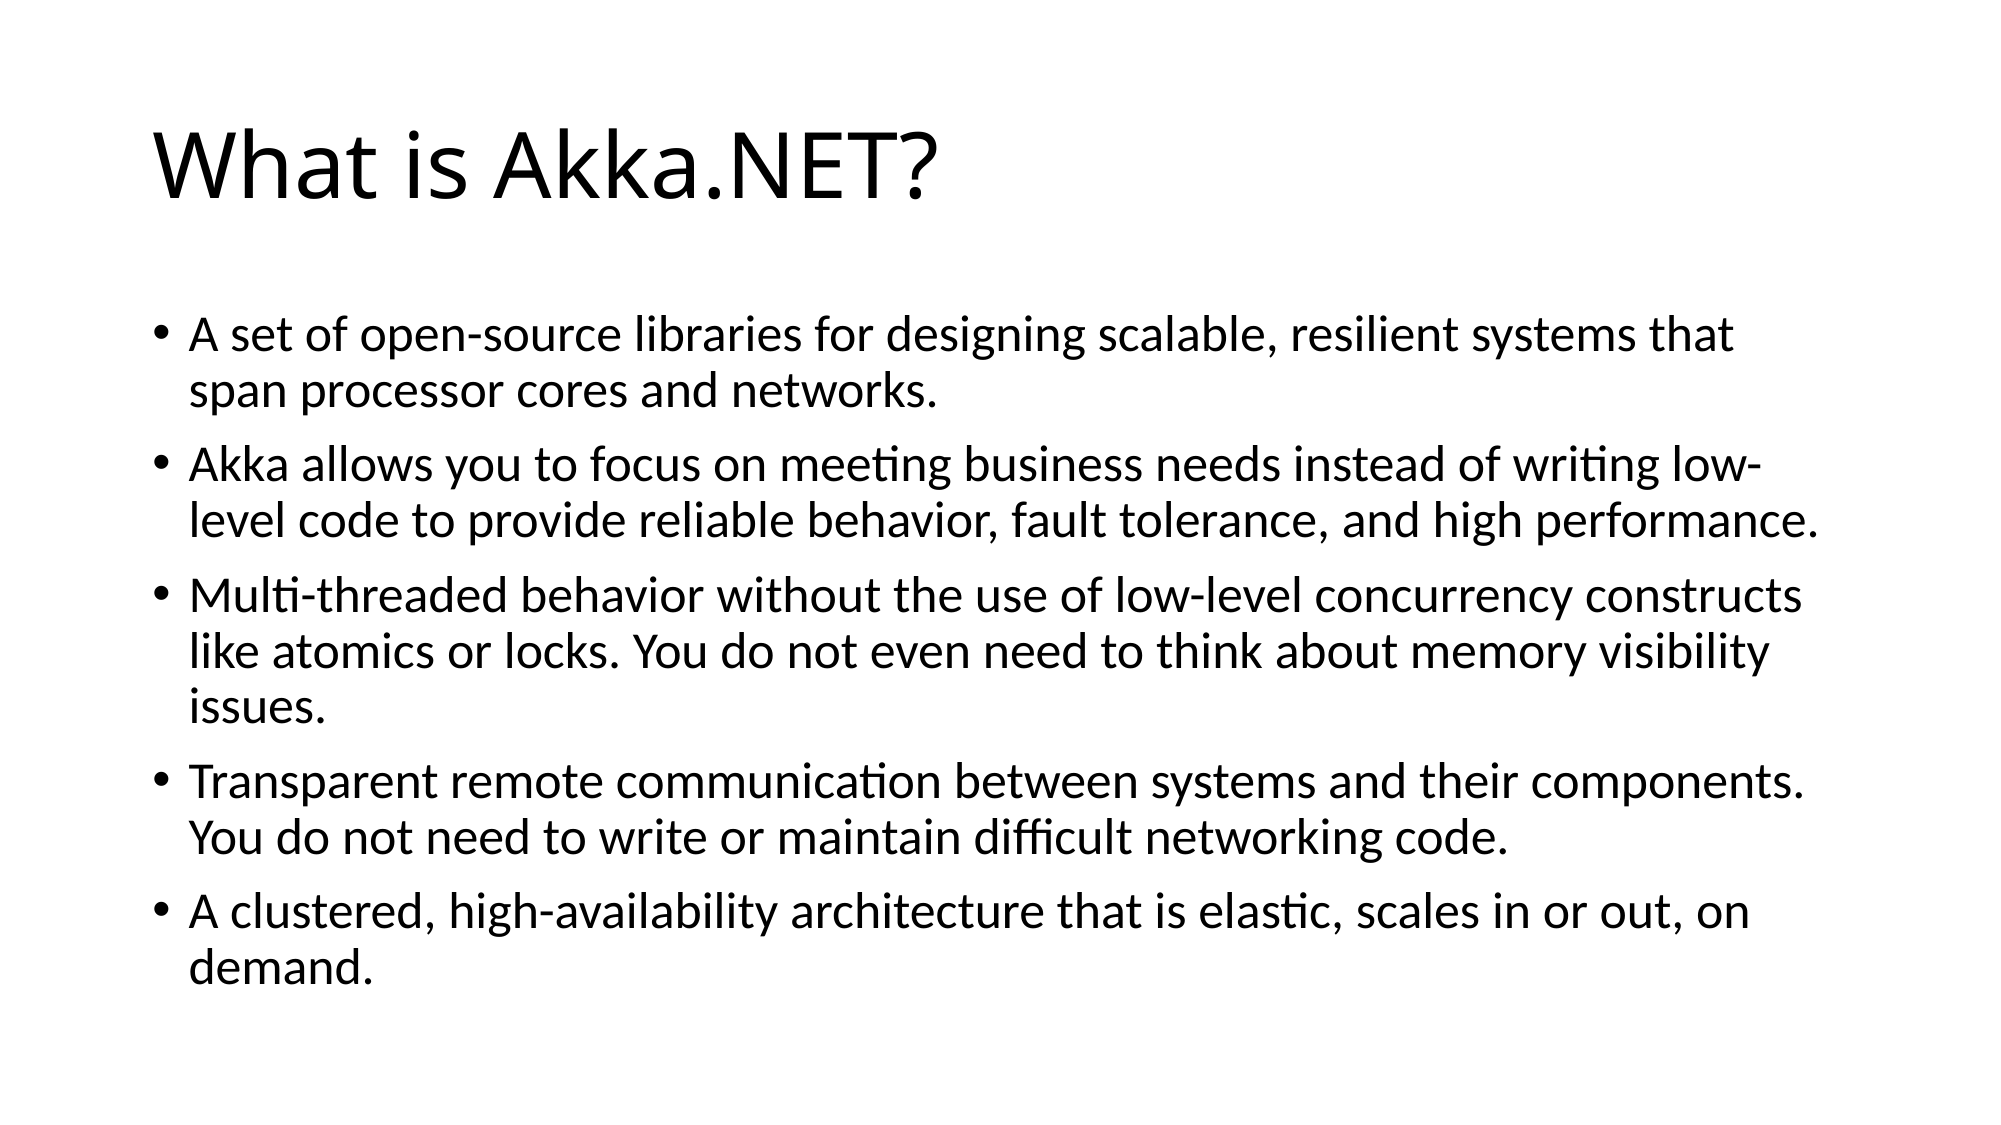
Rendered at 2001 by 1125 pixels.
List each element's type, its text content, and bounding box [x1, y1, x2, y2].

title What is Akka.NET? [137, 59, 1863, 278]
list A set of open-source libraries for designing scalable, resilient systems that span processor cores and networks. Akka allows you to focus on meeting business needs instead of writing low-level code to provide reliable behavior, fault tolerance, and high performance. Multi-threaded behavior without the use of low-level concurrency constructs like atomics or locks. You do not even need to think about memory visibility issues. Transparent remote communication between systems and their components. You do not need to write or maintain difficult networking code. A clustered, high-availability architecture that is elastic, scales in or out, on demand. [137, 299, 1863, 1014]
